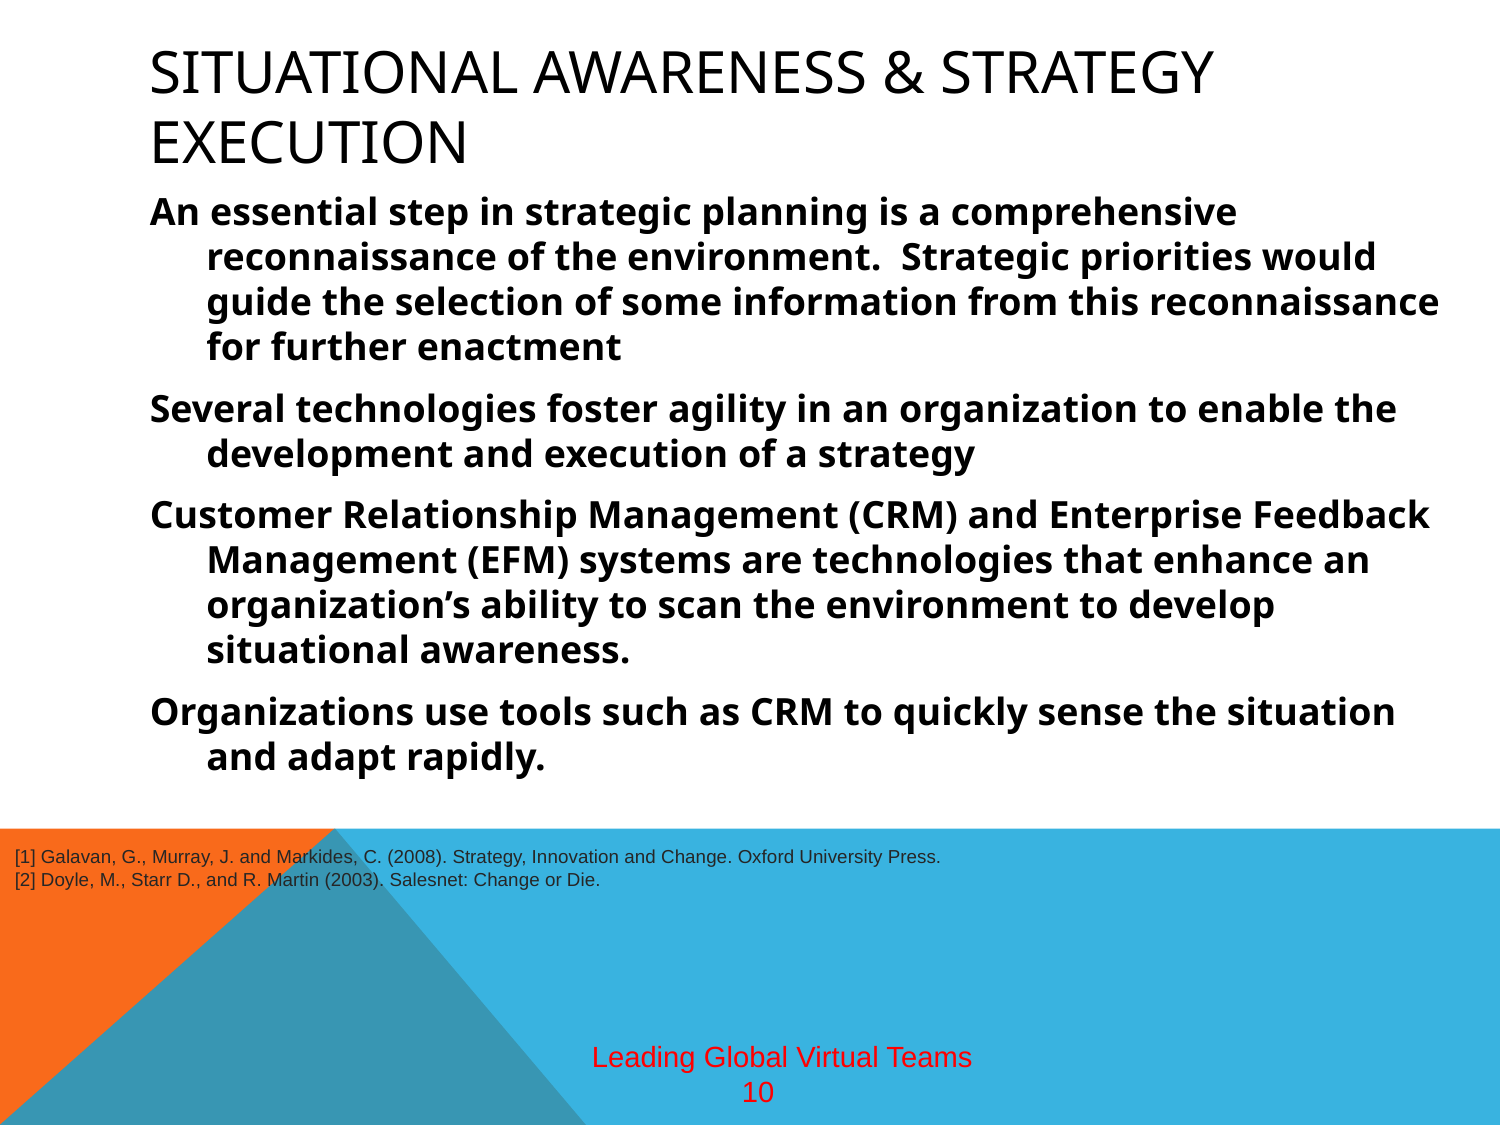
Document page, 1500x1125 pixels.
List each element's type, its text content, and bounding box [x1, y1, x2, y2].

title Situational awareness & strategy execution [134, 59, 1488, 150]
list An essential step in strategic planning is a comprehensive reconnaissance of the environment. Strategic priorities would guide the selection of some information from this reconnaissance for further enactment Several technologies foster agility in an organization to enable the development and execution of a strategy Customer Relationship Management (CRM) and Enterprise Feedback Management (EFM) systems are technologies that enhance an organization’s ability to scan the environment to develop situational awareness. Organizations use tools such as CRM to quickly sense the situation and adapt rapidly. [134, 180, 1488, 768]
text_box [1] Galavan, G., Murray, J. and Markides, C. (2008). Strategy, Innovation and Change. Oxford University Press. [2] Doyle, M., Starr D., and R. Martin (2003). Salesnet: Change or Die. [0, 837, 1425, 898]
